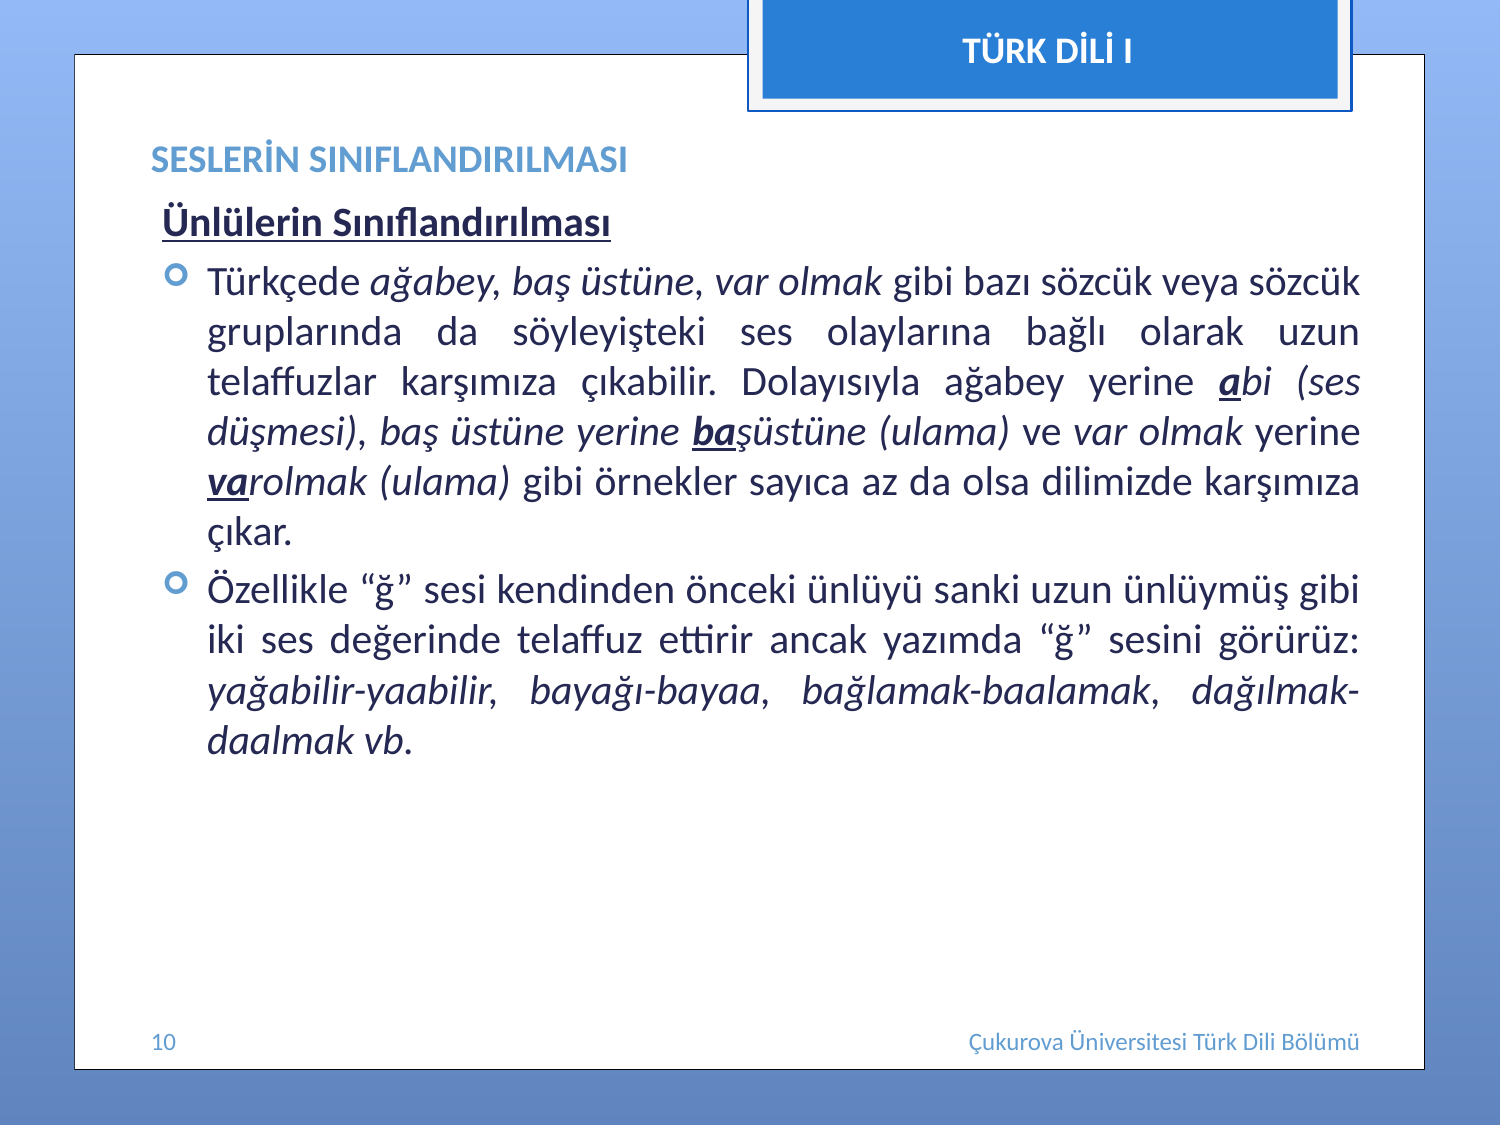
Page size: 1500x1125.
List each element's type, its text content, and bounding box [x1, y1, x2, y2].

list Ünlülerin Sınıflandırılması Türkçede ağabey, baş üstüne, var olmak gibi bazı sözcük veya sözcük gruplarında da söyleyişteki ses olaylarına bağlı olarak uzun telaffuzlar karşımıza çıkabilir. Dolayısıyla ağabey yerine abi (ses düşmesi), baş üstüne yerine başüstüne (ulama) ve var olmak yerine varolmak (ulama) gibi örnekler sayıca az da olsa dilimizde karşımıza çıkar. Özellikle “ğ” sesi kendinden önceki ünlüyü sanki uzun ünlüymüş gibi iki ses değerinde telaffuz ettirir ancak yazımda “ğ” sesini görürüz: yağabilir-yaabilir, bayağı-bayaa, bağlamak-baalamak, dağılmak-daalmak vb. [135, 187, 1376, 1010]
slide_number 10 [135, 1010, 355, 1071]
slide_number TÜRK DİLİ I [761, 18, 1334, 79]
title SESLERİN SINIFLANDIRILMASI [135, 125, 1376, 187]
footer Çukurova Üniversitesi Türk Dili Bölümü [355, 1010, 1376, 1071]
